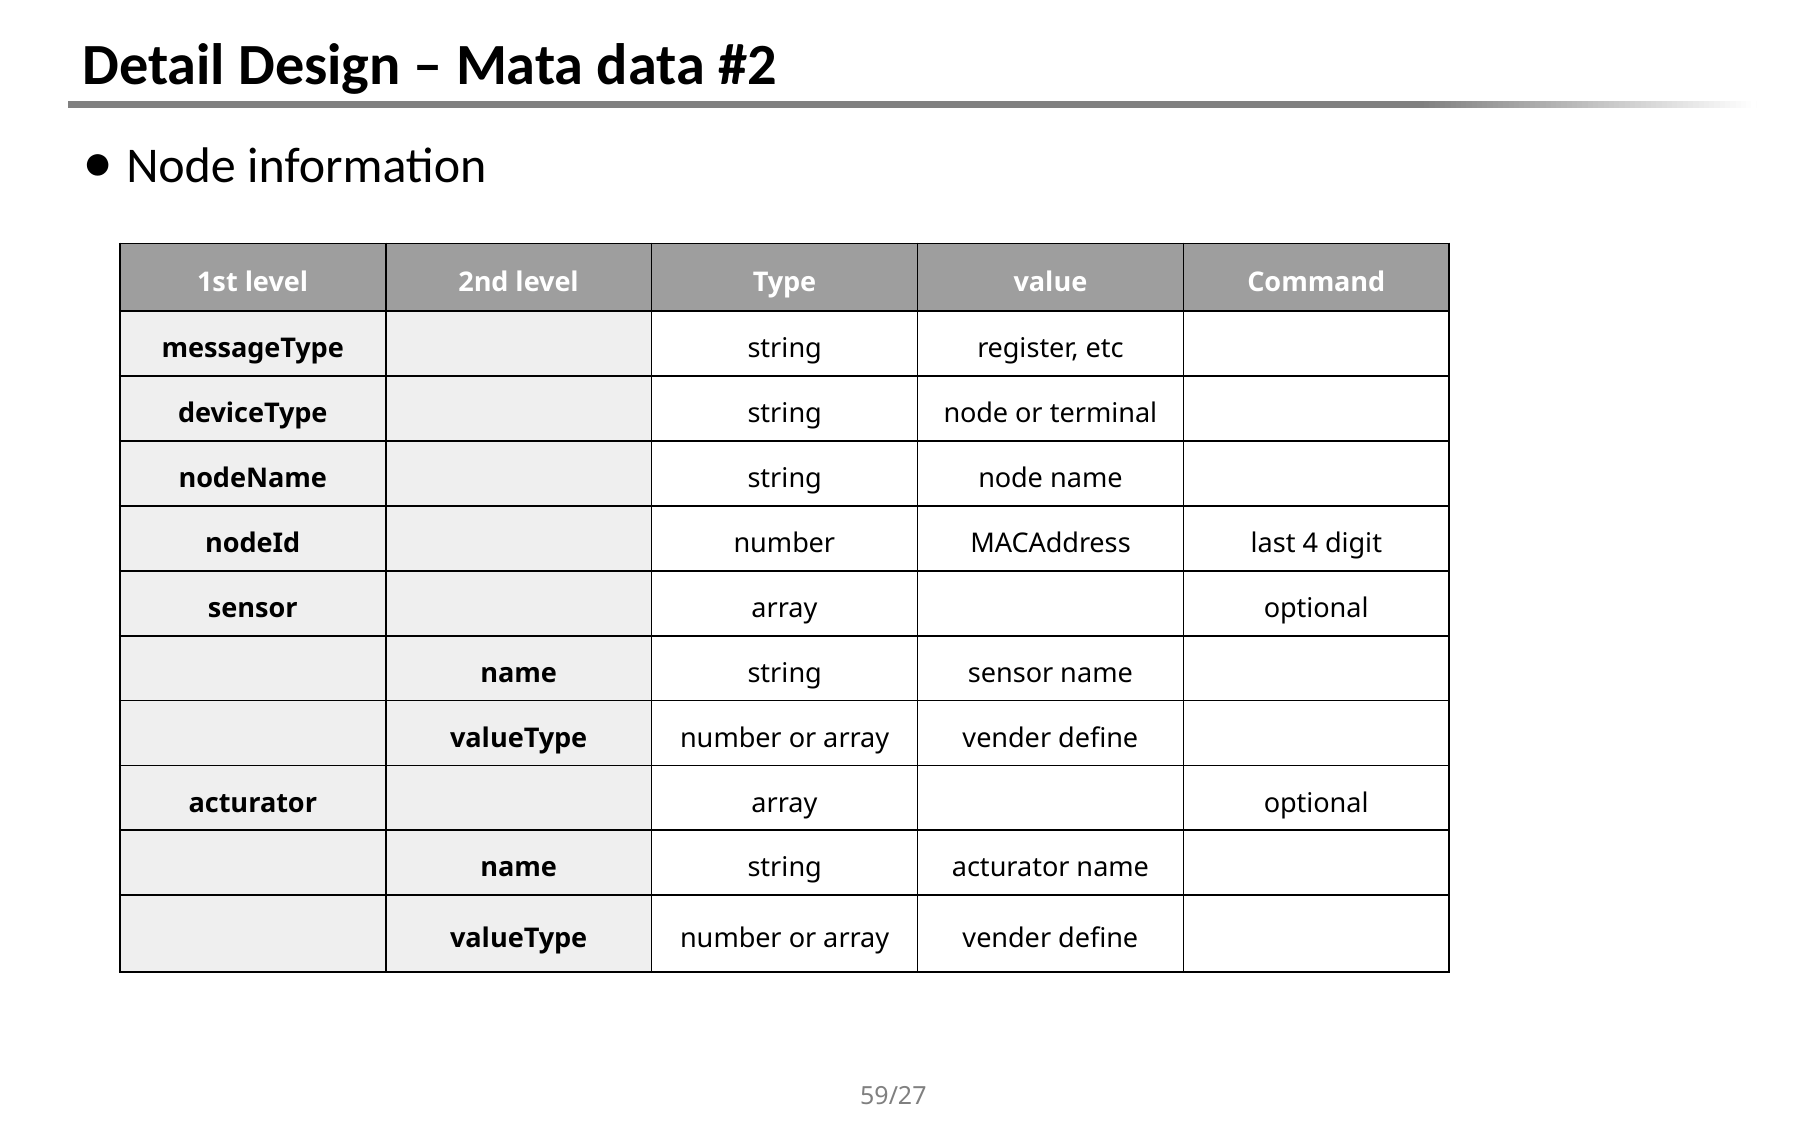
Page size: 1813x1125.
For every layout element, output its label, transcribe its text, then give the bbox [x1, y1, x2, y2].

table_cell [121, 701, 385, 765]
list Node information [67, 124, 1757, 1072]
table_cell node name [918, 442, 1183, 505]
table_cell array [652, 572, 917, 635]
table_header value [918, 244, 1183, 310]
table_cell string [652, 312, 917, 375]
table_cell [1184, 442, 1448, 505]
table_cell string [652, 831, 917, 894]
table_cell [387, 377, 651, 440]
table_cell string [652, 637, 917, 700]
table_cell array [652, 766, 917, 829]
table_cell MACAddress [918, 507, 1183, 570]
table_cell messageType [121, 312, 385, 375]
table_cell vender define [918, 896, 1183, 971]
table_cell deviceType [121, 377, 385, 440]
table_cell [1184, 896, 1448, 971]
table_cell acturator [121, 766, 385, 829]
table_cell [1184, 377, 1448, 440]
table_header Type [652, 244, 917, 310]
table_cell optional [1184, 766, 1448, 829]
table_cell string [652, 442, 917, 505]
table_cell register, etc [918, 312, 1183, 375]
table_cell [918, 766, 1183, 829]
table_cell string [652, 377, 917, 440]
table_header 1st level [121, 244, 385, 310]
table_cell valueType [387, 701, 651, 765]
table_cell last 4 digit [1184, 507, 1448, 570]
table_cell [1184, 831, 1448, 894]
table_cell name [387, 831, 651, 894]
table_cell acturator name [918, 831, 1183, 894]
table_cell number or array [652, 896, 917, 971]
table_cell [1184, 312, 1448, 375]
table_cell [387, 572, 651, 635]
table_cell number or array [652, 701, 917, 765]
table_cell [387, 442, 651, 505]
table_cell [121, 896, 385, 971]
table_cell valueType [387, 896, 651, 971]
table_cell [1184, 637, 1448, 700]
table_cell [387, 312, 651, 375]
slide_number 59/27 [811, 1078, 975, 1115]
table_cell sensor [121, 572, 385, 635]
table_cell node or terminal [918, 377, 1183, 440]
table_cell [387, 507, 651, 570]
table_cell name [387, 637, 651, 700]
table_cell vender define [918, 701, 1183, 765]
table_cell [121, 637, 385, 700]
table_cell [1184, 701, 1448, 765]
table_header 2nd level [387, 244, 651, 310]
table_cell [387, 766, 651, 829]
table_cell sensor name [918, 637, 1183, 700]
table_cell [121, 831, 385, 894]
table_cell nodeId [121, 507, 385, 570]
table_cell number [652, 507, 917, 570]
table_cell [918, 572, 1183, 635]
title Detail Design – Mata data #2 [67, 20, 1757, 101]
table_header Command [1184, 244, 1448, 310]
table_cell optional [1184, 572, 1448, 635]
table_cell nodeName [121, 442, 385, 505]
